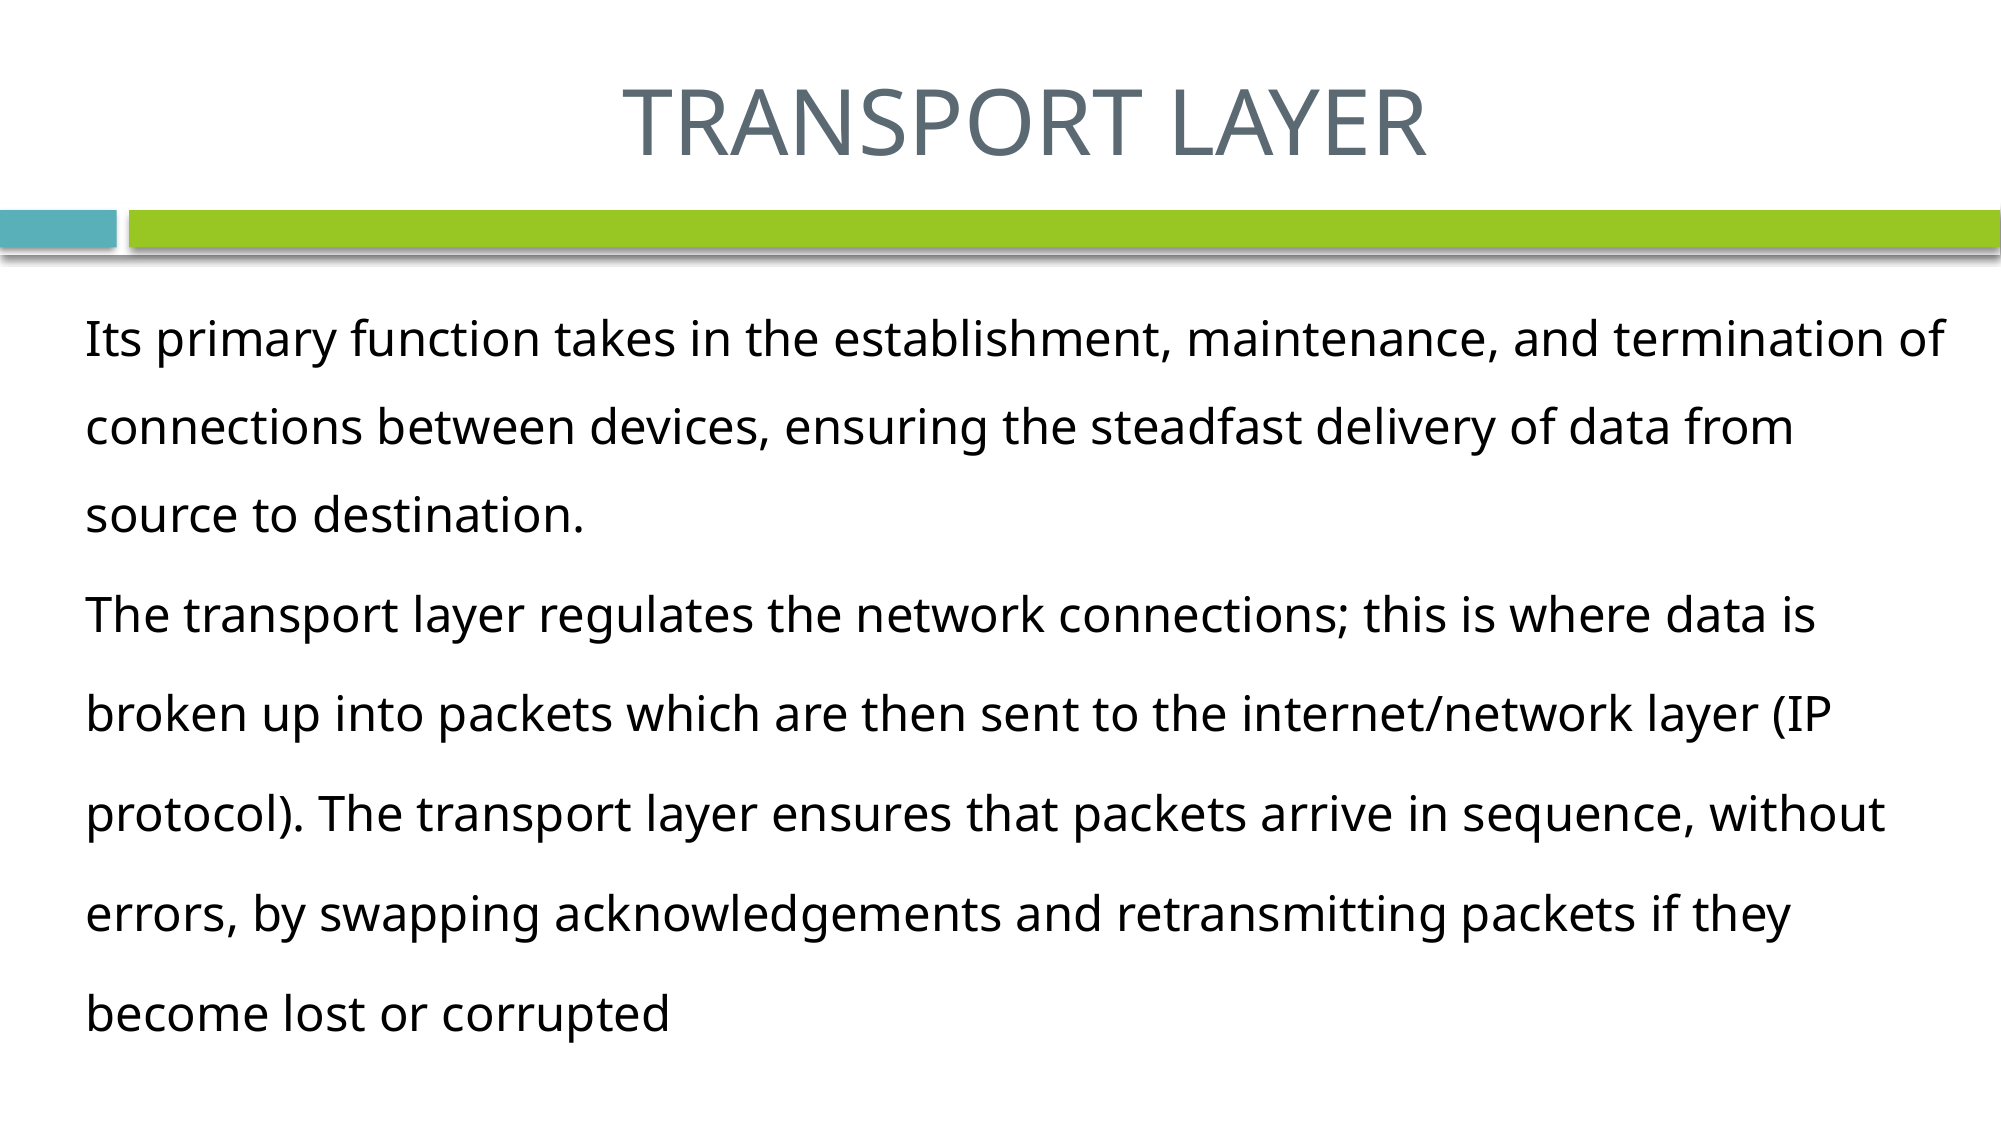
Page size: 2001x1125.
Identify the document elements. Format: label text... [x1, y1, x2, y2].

title TRANSPORT LAYER [133, 37, 1918, 200]
list Its primary function takes in the establishment, maintenance, and termination of connections between devices, ensuring the steadfast delivery of data from source to destination. The transport layer regulates the network connections; this is where data is broken up into packets which are then sent to the internet/network layer (IP protocol). The transport layer ensures that packets arrive in sequence, without errors, by swapping acknowledgements and retransmitting packets if they become lost or corrupted [70, 270, 1966, 1062]
